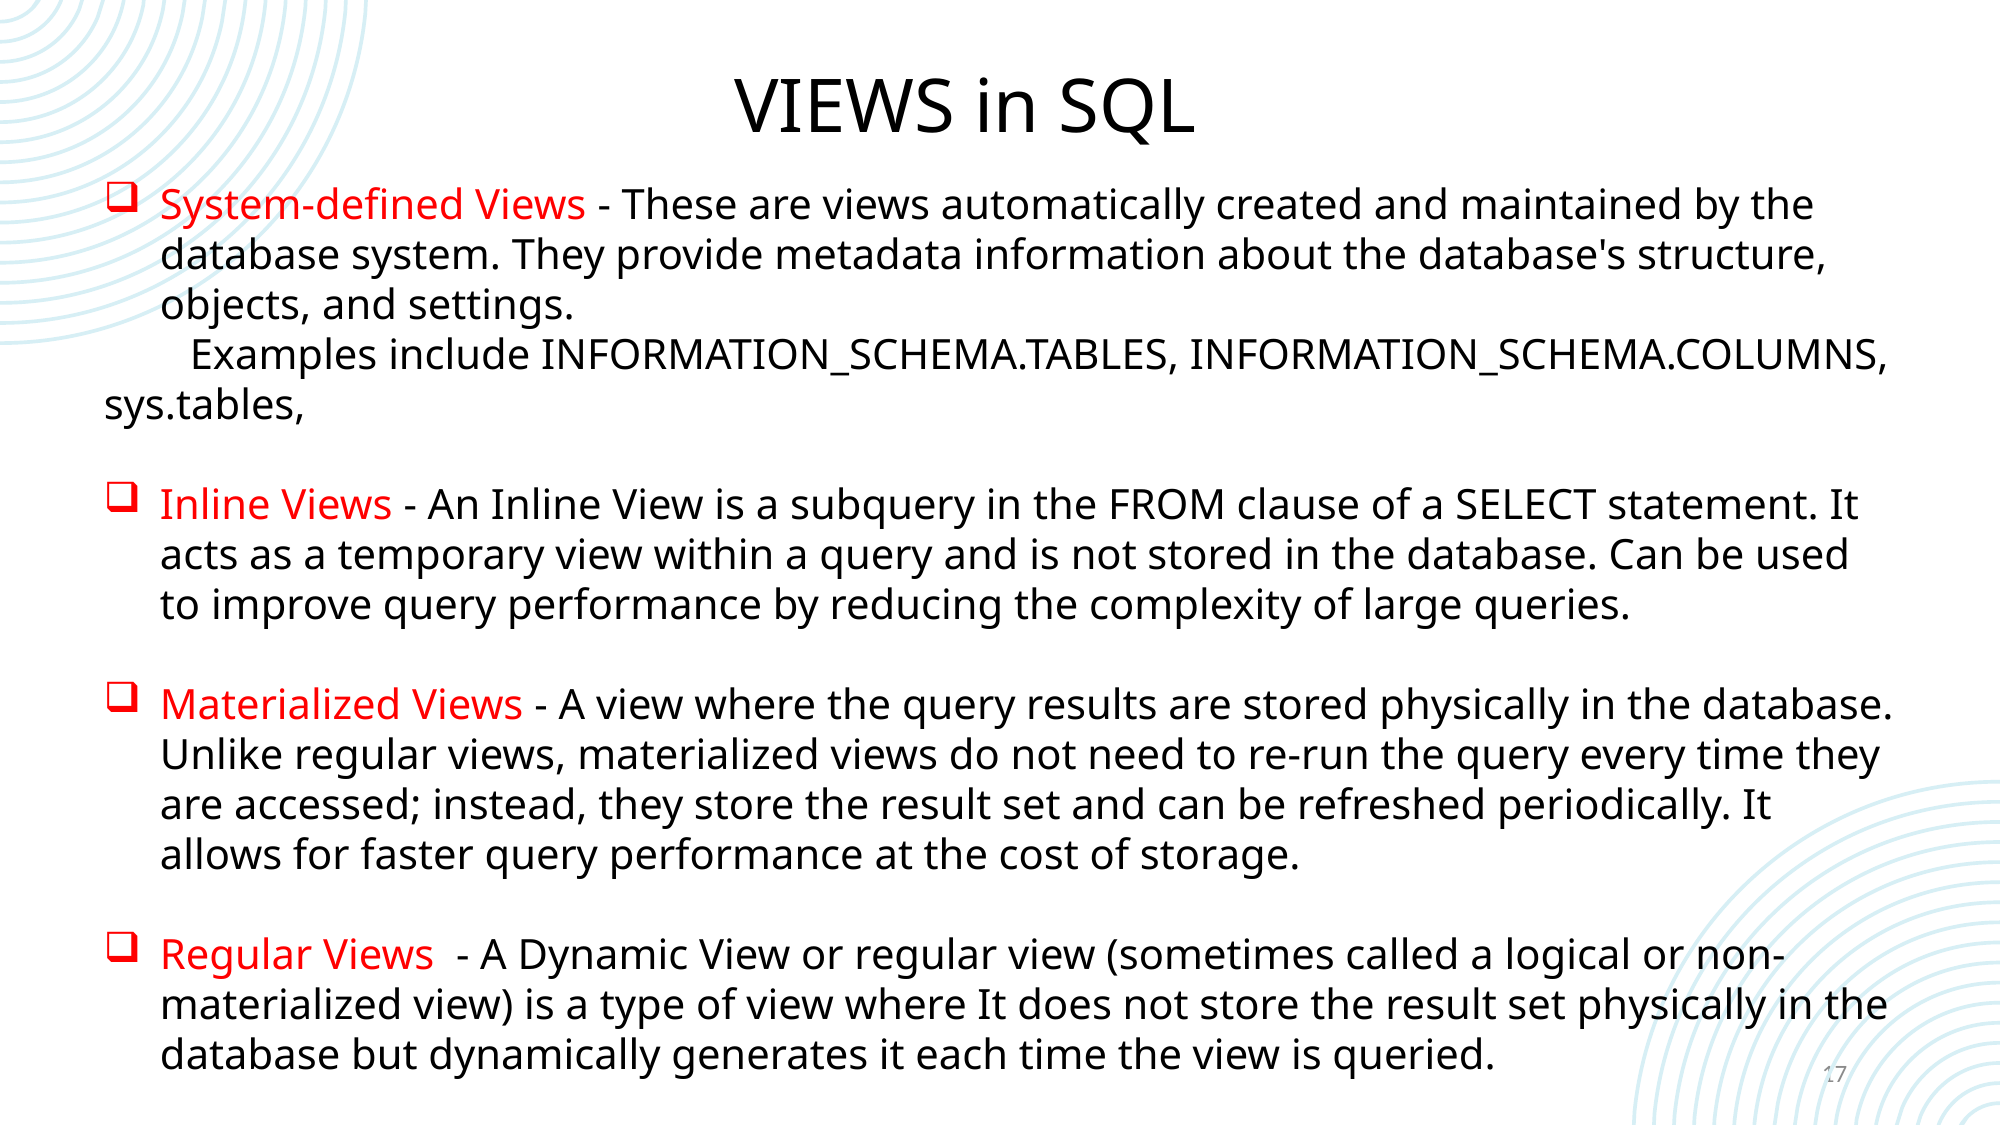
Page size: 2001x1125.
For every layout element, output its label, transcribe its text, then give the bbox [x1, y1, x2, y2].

text_box System-defined Views - These are views automatically created and maintained by the database system. They provide metadata information about the database's structure, objects, and settings. Examples include INFORMATION_SCHEMA.TABLES, INFORMATION_SCHEMA.COLUMNS, sys.tables, Inline Views - An Inline View is a subquery in the FROM clause of a SELECT statement. It acts as a temporary view within a query and is not stored in the database. Can be used to improve query performance by reducing the complexity of large queries. Materialized Views - A view where the query results are stored physically in the database. Unlike regular views, materialized views do not need to re-run the query every time they are accessed; instead, they store the result set and can be refreshed periodically. It allows for faster query performance at the cost of storage. Regular Views - A Dynamic View or regular view (sometimes called a logical or non-materialized view) is a type of view where It does not store the result set physically in the database but dynamically generates it each time the view is queried. [89, 170, 1911, 1125]
title VIEWS in SQL [719, 59, 1263, 157]
